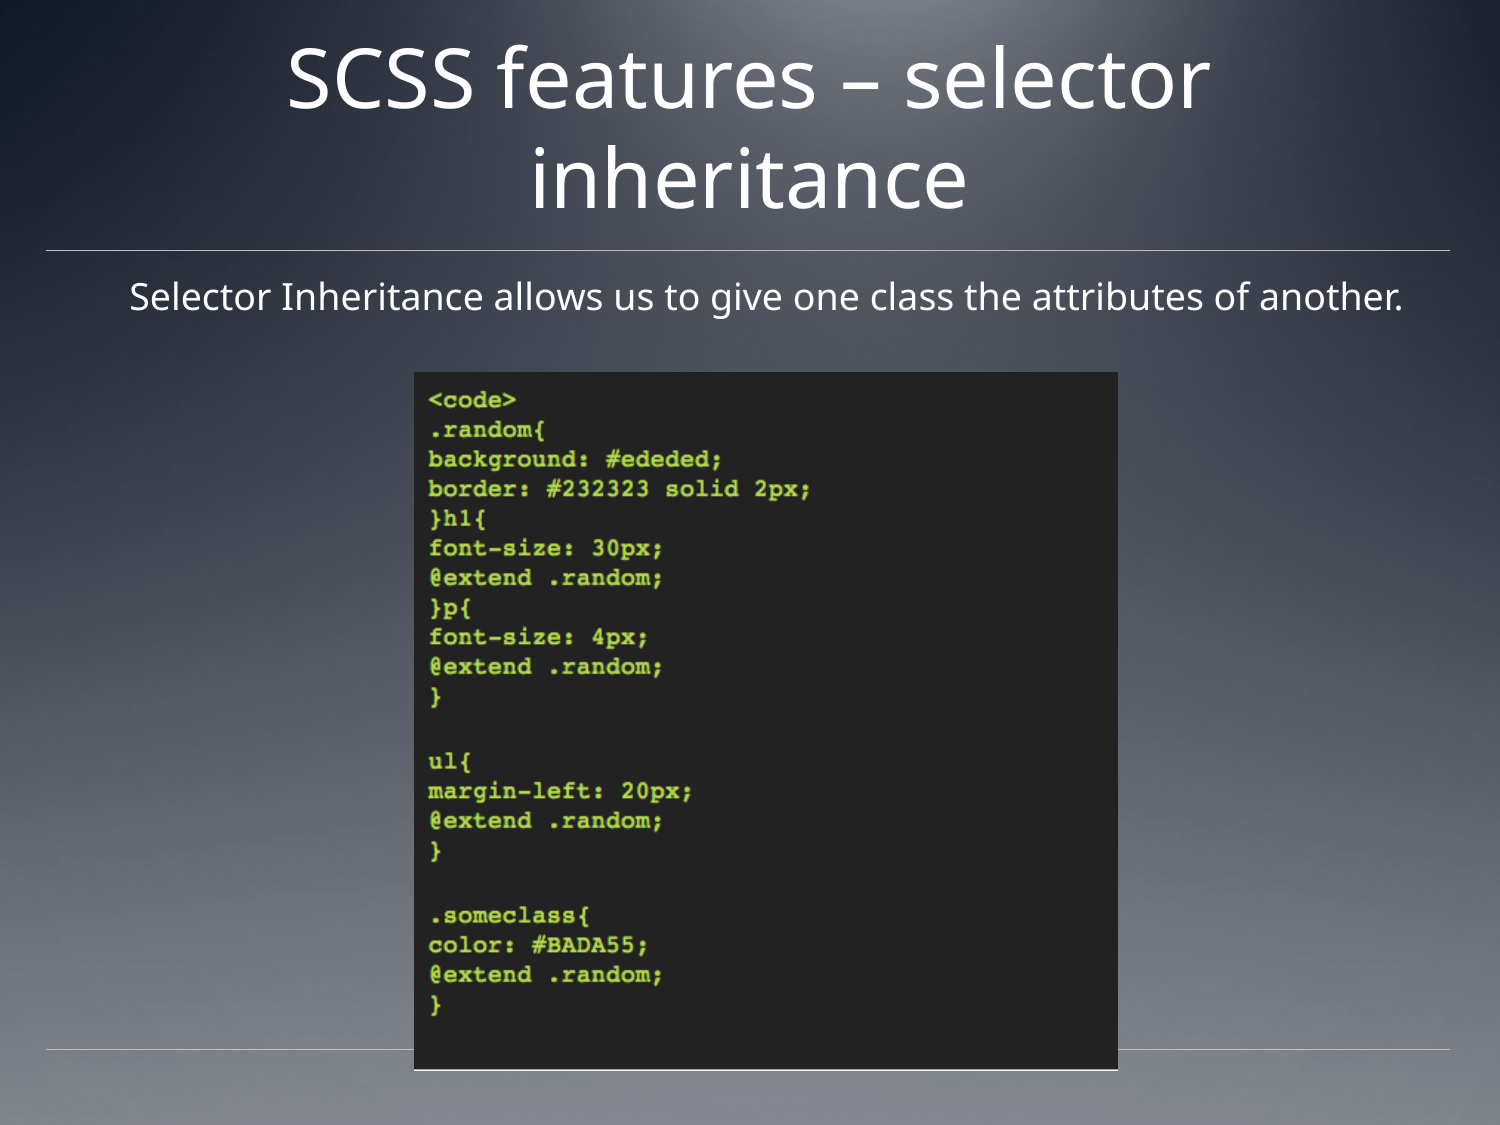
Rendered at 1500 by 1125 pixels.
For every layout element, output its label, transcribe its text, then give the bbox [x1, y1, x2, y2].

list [171, 370, 1361, 1073]
title SCSS features – selector inheritance [105, 17, 1394, 233]
text_box Selector Inheritance allows us to give one class the attributes of another. [69, 265, 1465, 326]
